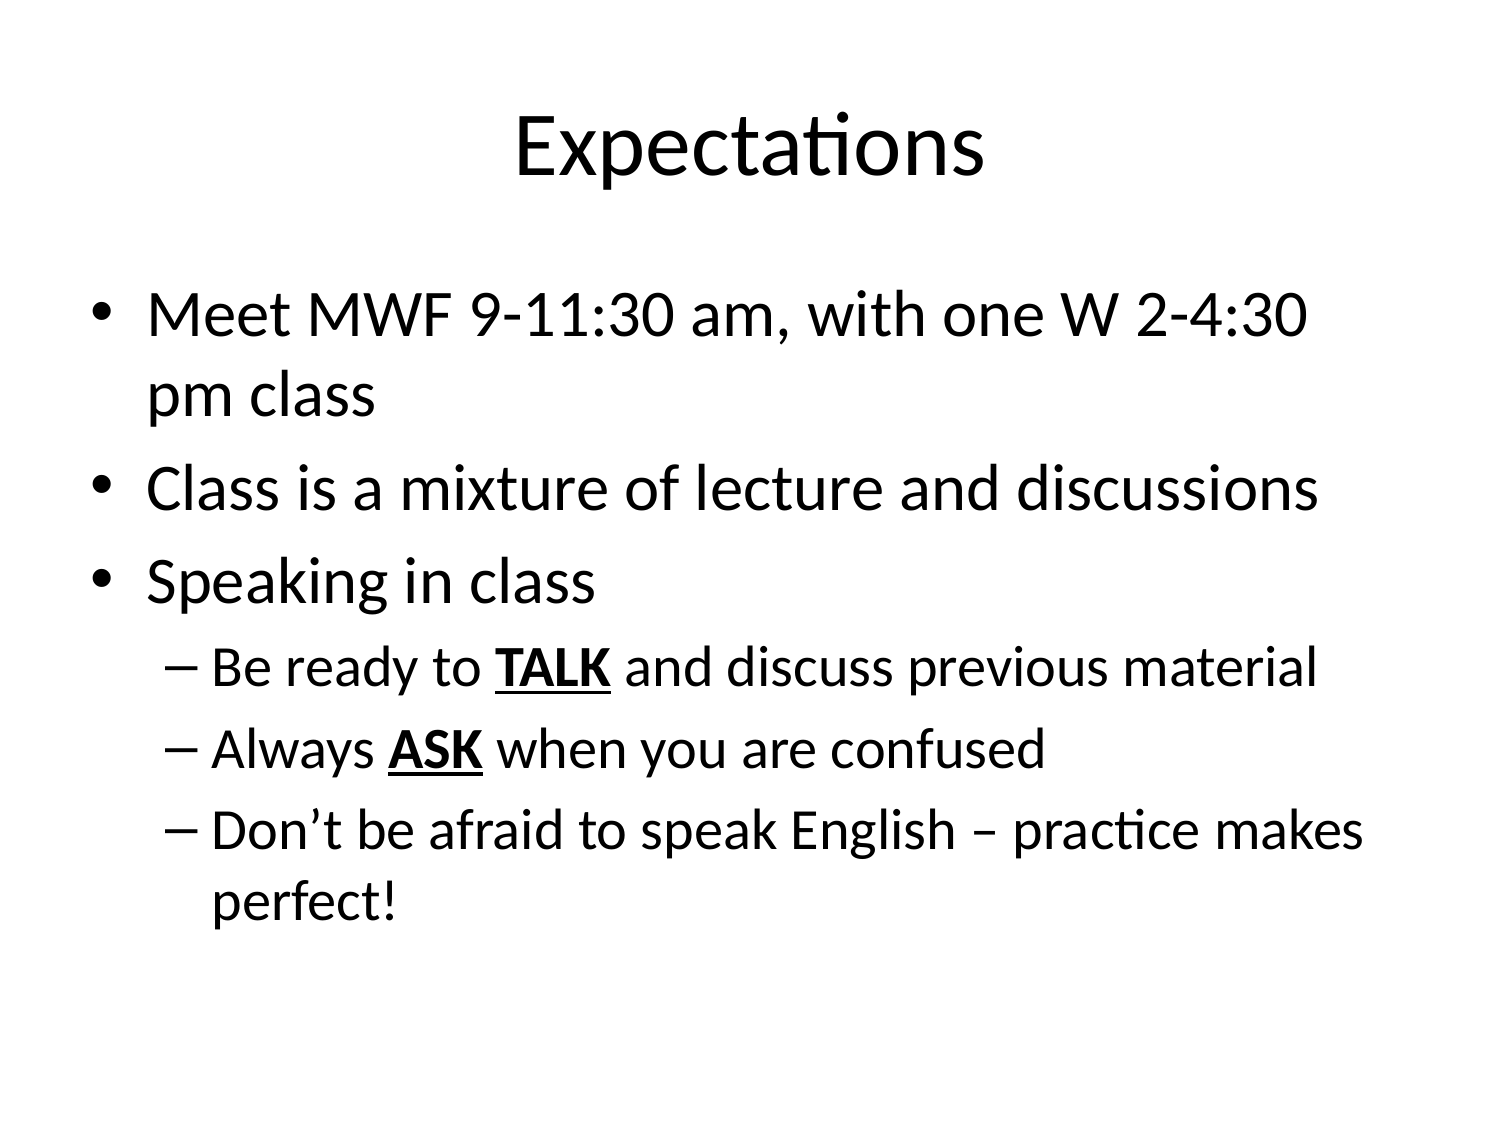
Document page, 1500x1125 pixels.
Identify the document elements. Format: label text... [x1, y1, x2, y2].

list Meet MWF 9-11:30 am, with one W 2-4:30 pm class Class is a mixture of lecture and discussions Speaking in class Be ready to TALK and discuss previous material Always ASK when you are confused Don’t be afraid to speak English – practice makes perfect! [75, 262, 1425, 1005]
title Expectations [75, 45, 1425, 233]
